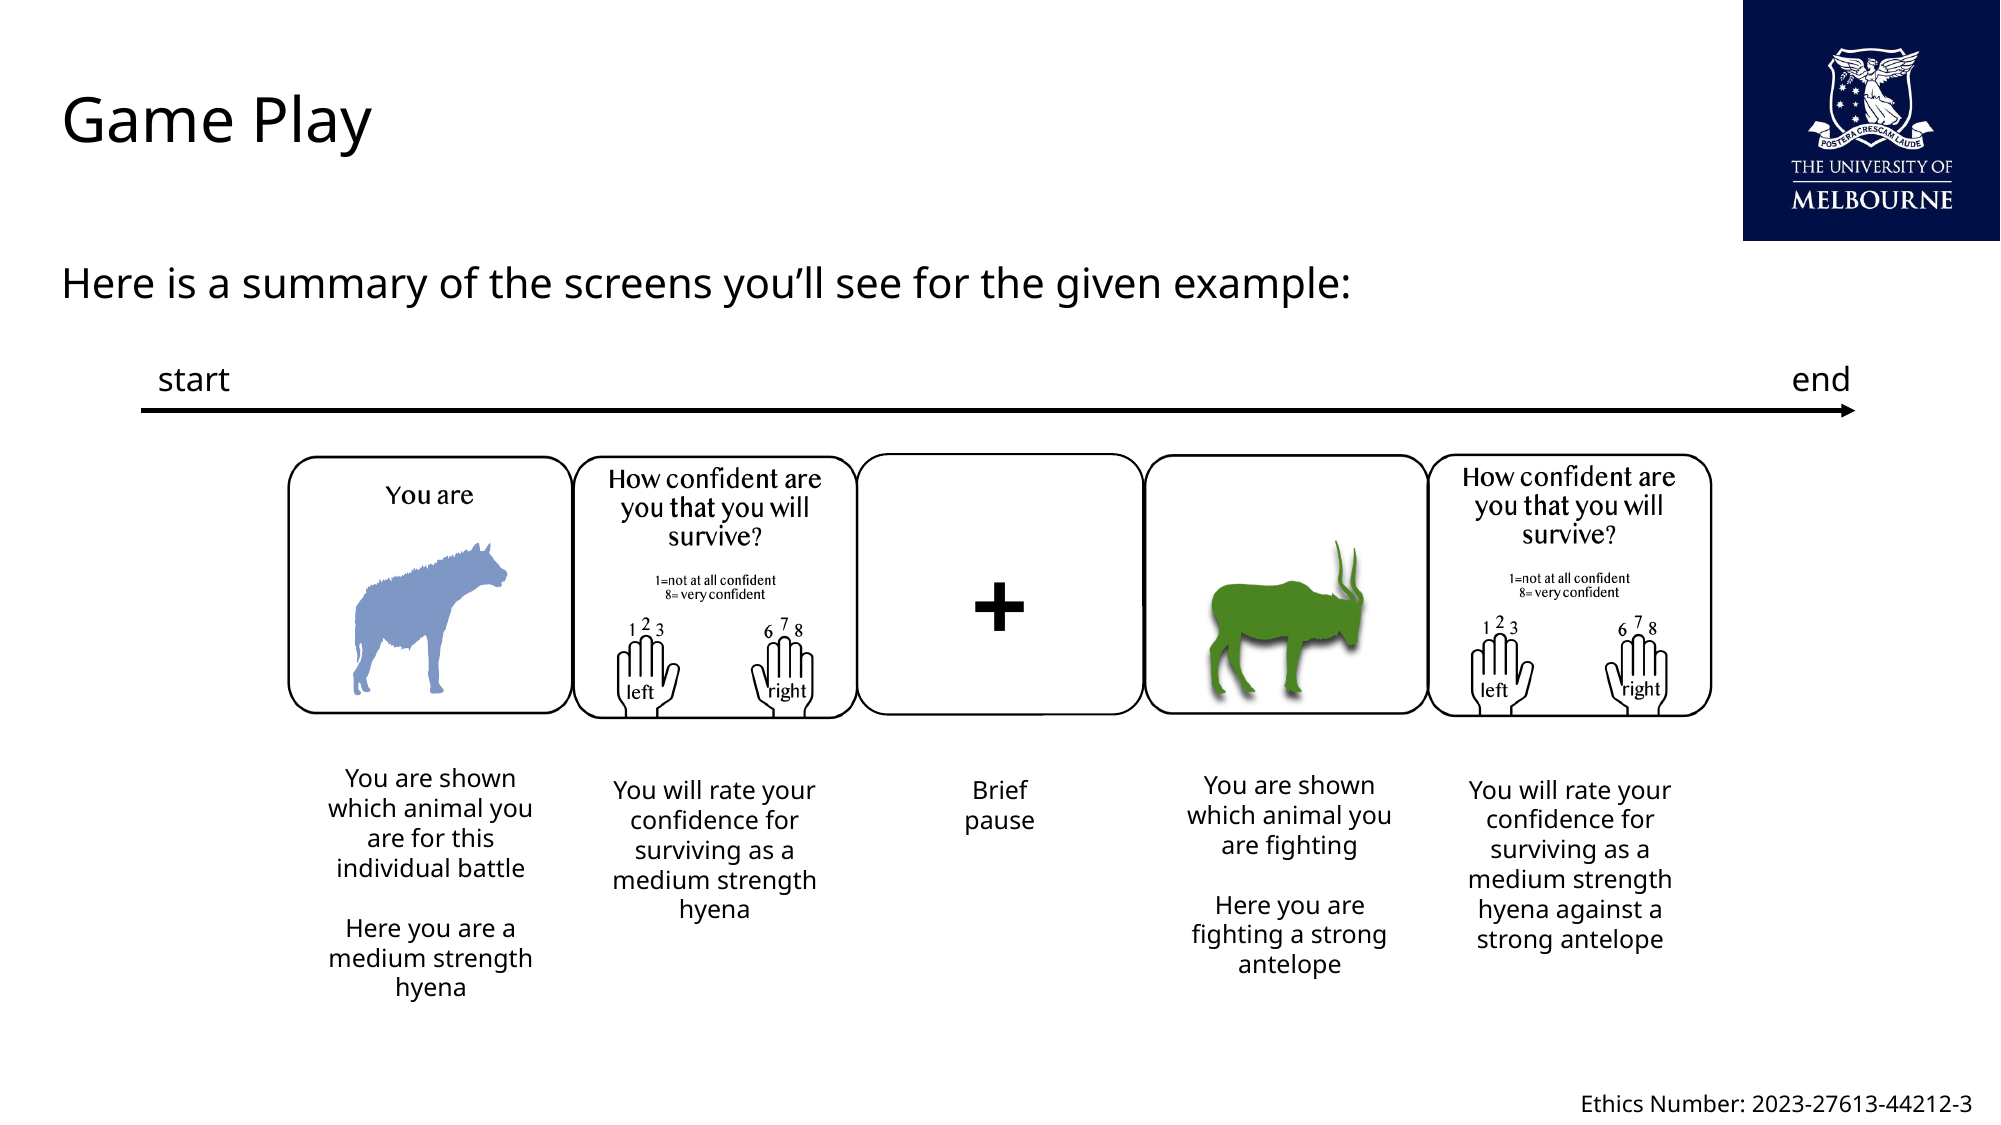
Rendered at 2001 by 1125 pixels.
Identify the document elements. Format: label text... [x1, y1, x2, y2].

text_box Brief pause [864, 766, 1135, 842]
text_box You will rate your confidence for surviving as a medium strength hyena against a strong antelope [1444, 766, 1697, 962]
text_box Game Play [46, 72, 1232, 162]
picture [1743, 0, 2000, 241]
picture [571, 437, 859, 727]
text_box You will rate your confidence for surviving as a medium strength hyena [594, 766, 836, 932]
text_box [287, 435, 1713, 725]
text_box Here is a summary of the screens you’ll see for the given example: [46, 249, 1955, 315]
text_box You are shown which animal you are fighting Here you are fighting a strong antelope [1164, 761, 1416, 987]
text_box You are shown which animal you are for this individual battle Here you are a medium strength hyena [305, 755, 557, 1010]
text_box end [1597, 351, 2000, 406]
text_box start [0, 351, 419, 406]
text_box Ethics Number: 2023-27613-44212-3 [1520, 1082, 2000, 1125]
